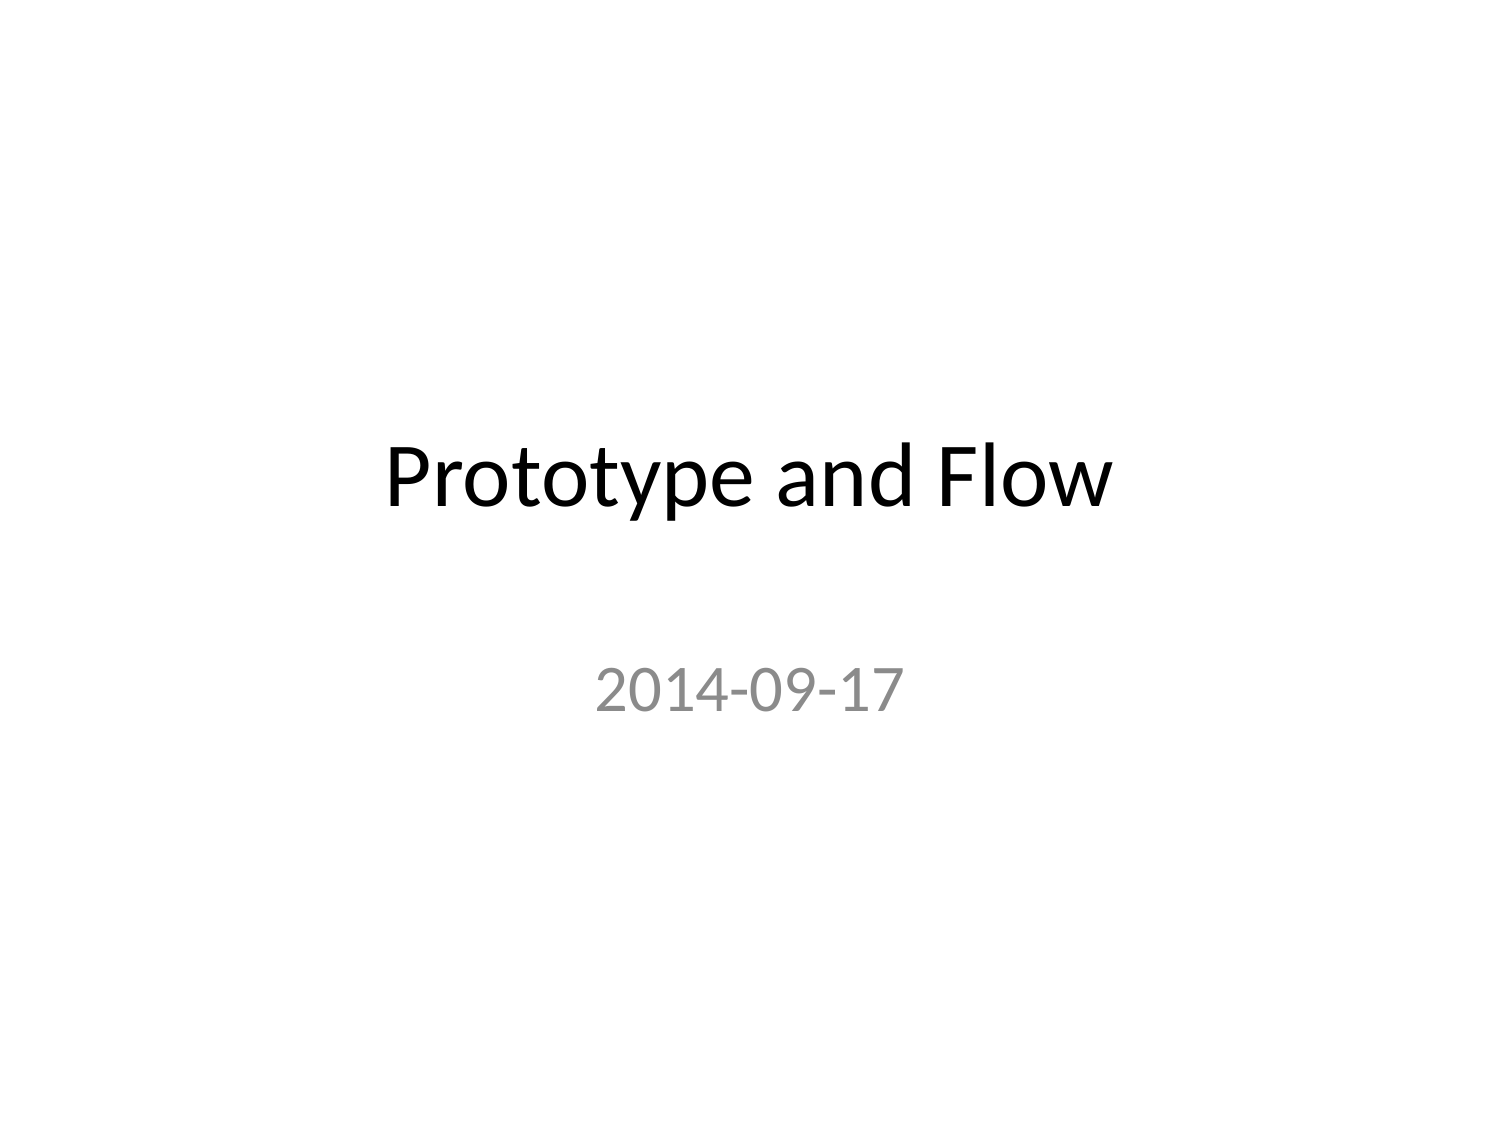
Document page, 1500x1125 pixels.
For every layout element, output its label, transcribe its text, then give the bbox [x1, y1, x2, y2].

subtitle 2014-09-17 [225, 637, 1275, 925]
title Prototype and Flow [112, 349, 1388, 591]
